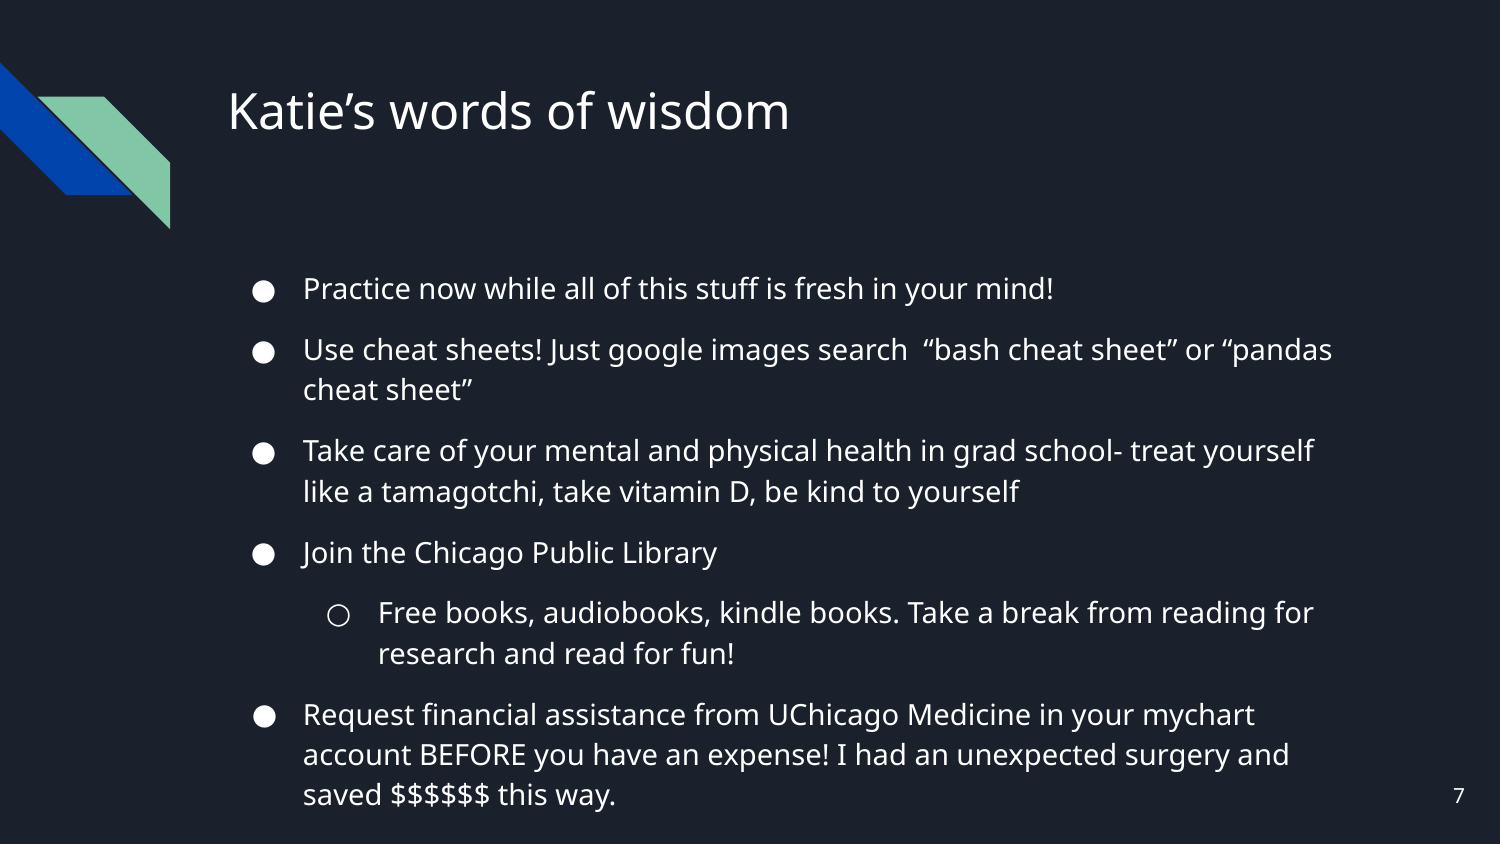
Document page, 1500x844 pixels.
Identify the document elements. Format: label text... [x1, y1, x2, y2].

text_box Practice now while all of this stuff is fresh in your mind! Use cheat sheets! Just google images search “bash cheat sheet” or “pandas cheat sheet” Take care of your mental and physical health in grad school- treat yourself like a tamagotchi, take vitamin D, be kind to yourself Join the Chicago Public Library Free books, audiobooks, kindle books. Take a break from reading for research and read for fun! Request financial assistance from UChicago Medicine in your mychart account BEFORE you have an expense! I had an unexpected surgery and saved $$$$$$ this way. [212, 250, 1383, 827]
title Katie’s words of wisdom [212, 64, 1368, 215]
slide_number ‹#› [1389, 764, 1480, 830]
